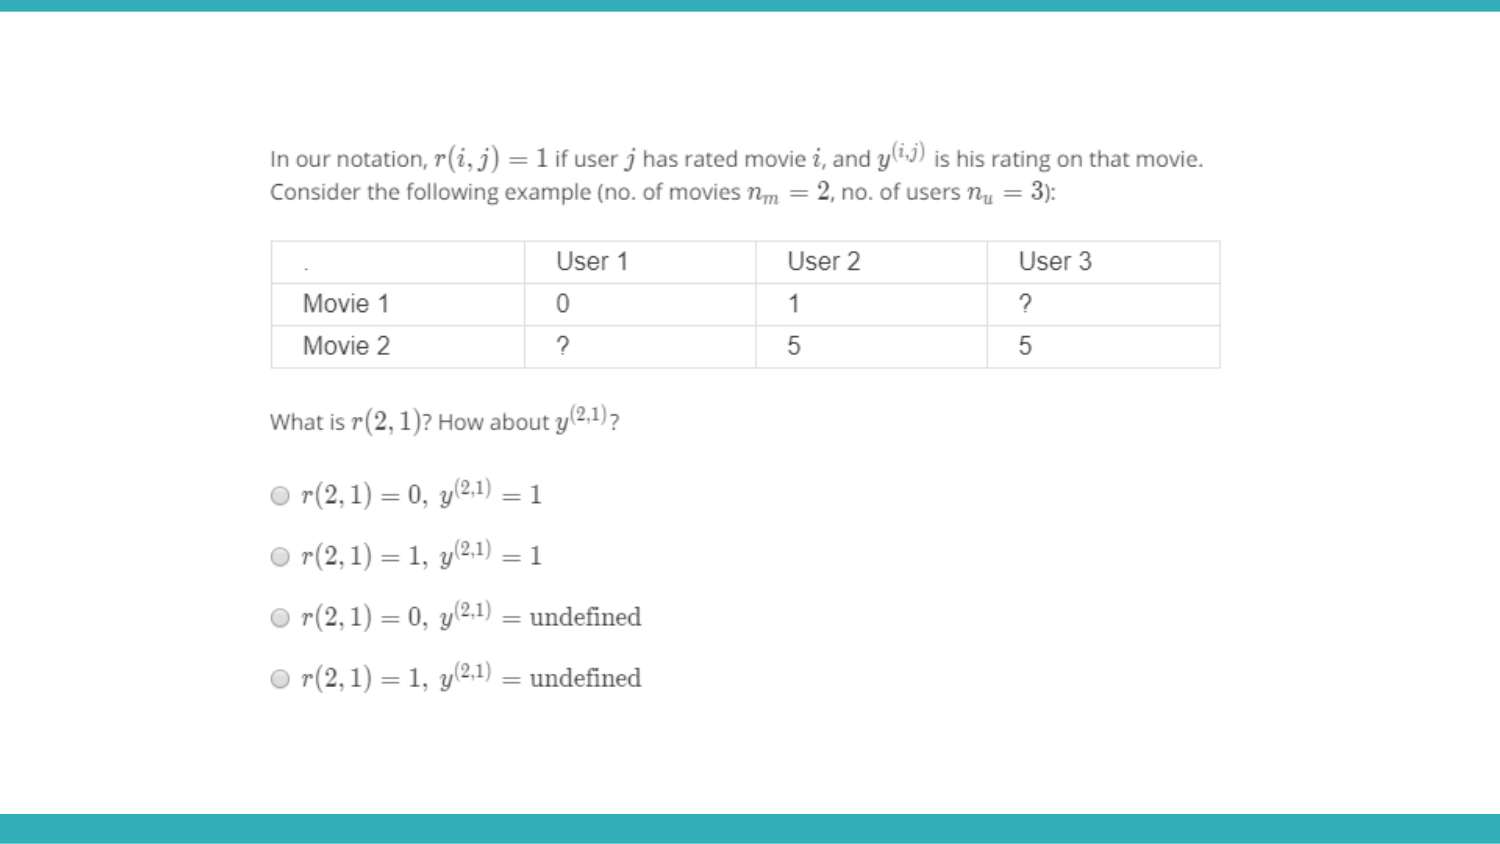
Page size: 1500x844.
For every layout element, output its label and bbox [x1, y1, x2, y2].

picture [256, 131, 1244, 712]
